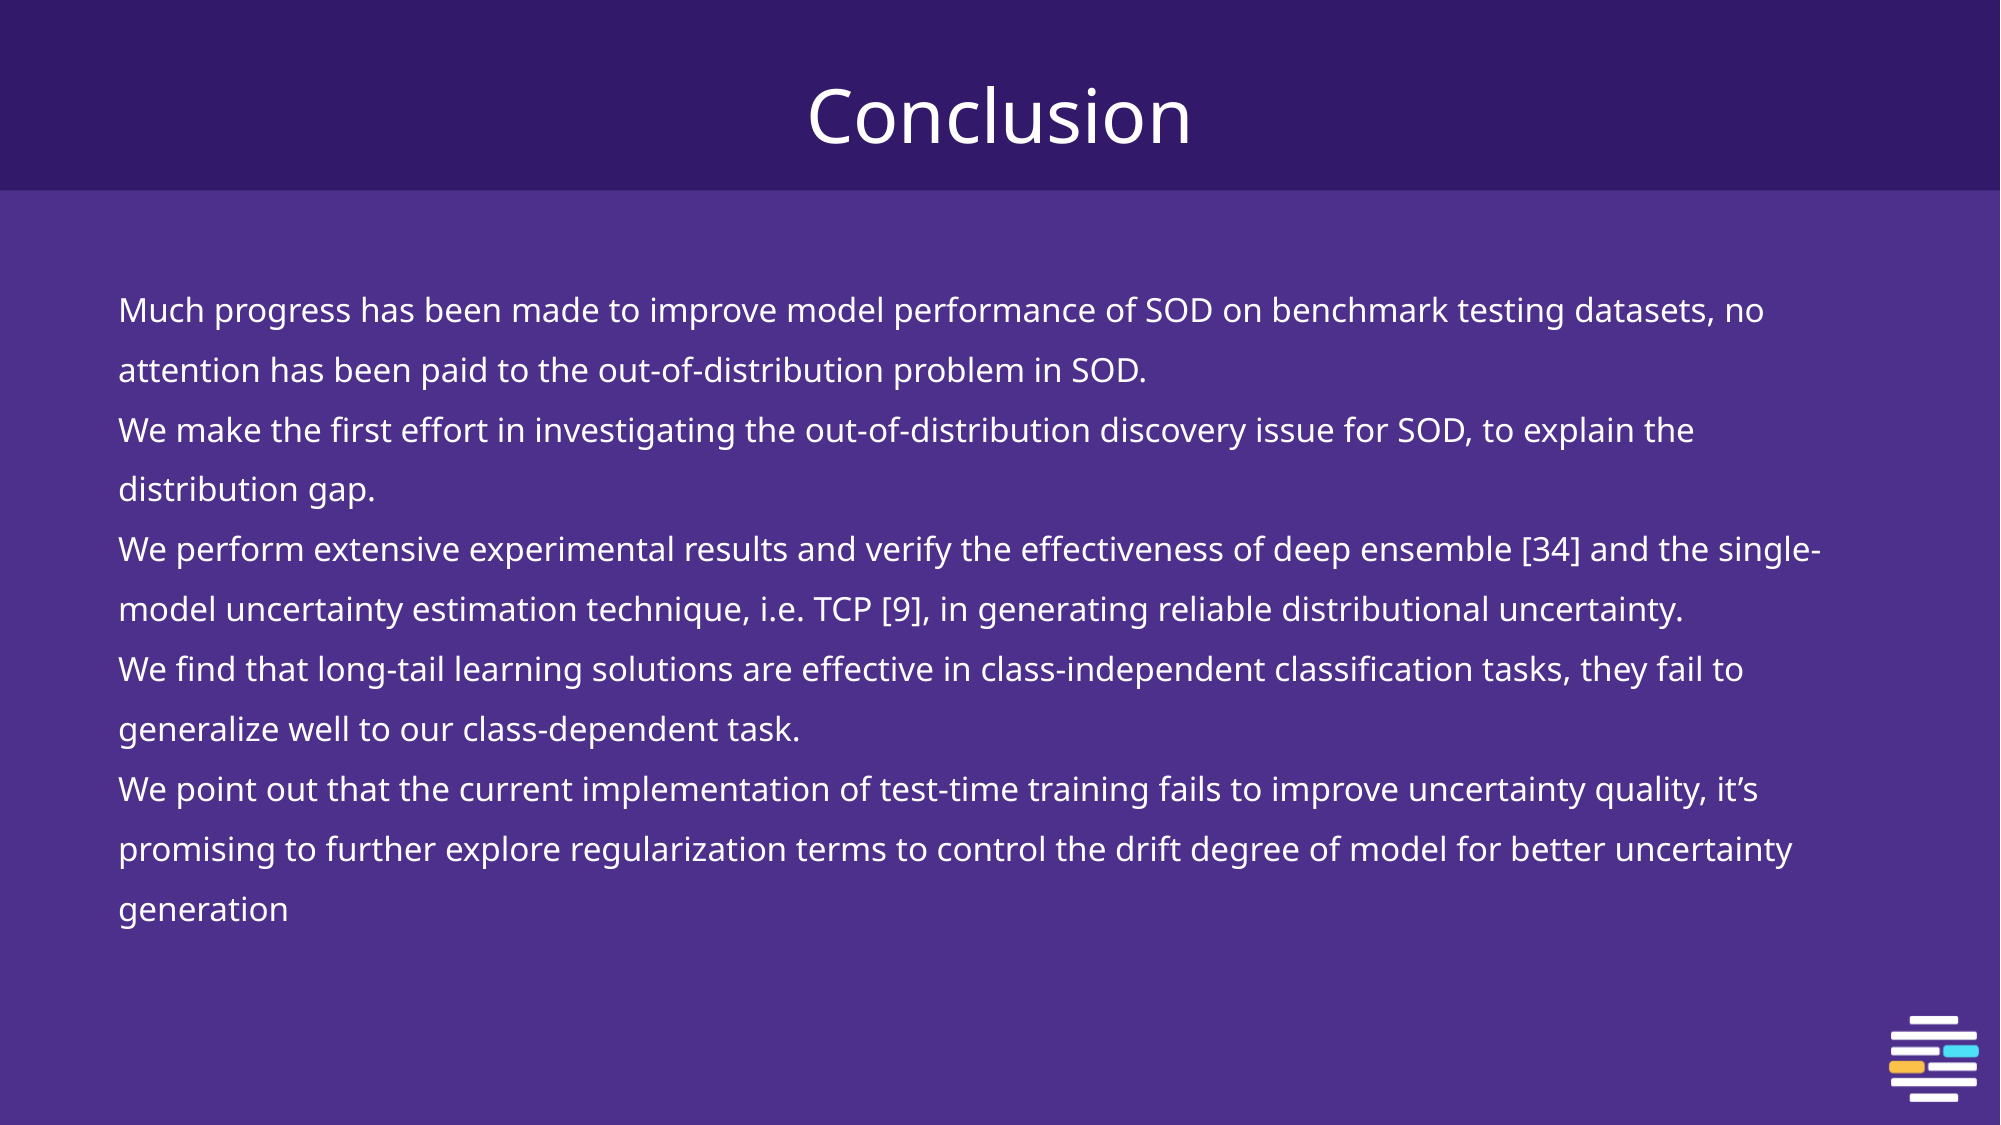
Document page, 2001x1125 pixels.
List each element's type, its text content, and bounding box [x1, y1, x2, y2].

title Conclusion [0, 0, 2000, 218]
list Much progress has been made to improve model performance of SOD on benchmark testing datasets, no attention has been paid to the out-of-distribution problem in SOD. We make the first effort in investigating the out-of-distribution discovery issue for SOD, to explain the distribution gap. We perform extensive experimental results and verify the effectiveness of deep ensemble [34] and the single-model uncertainty estimation technique, i.e. TCP [9], in generating reliable distributional uncertainty. We find that long-tail learning solutions are effective in class-independent classification tasks, they fail to generalize well to our class-dependent task. We point out that the current implementation of test-time training fails to improve uncertainty quality, it’s promising to further explore regularization terms to control the drift degree of model for better uncertainty generation [0, 261, 2000, 963]
picture [1868, 993, 2000, 1125]
